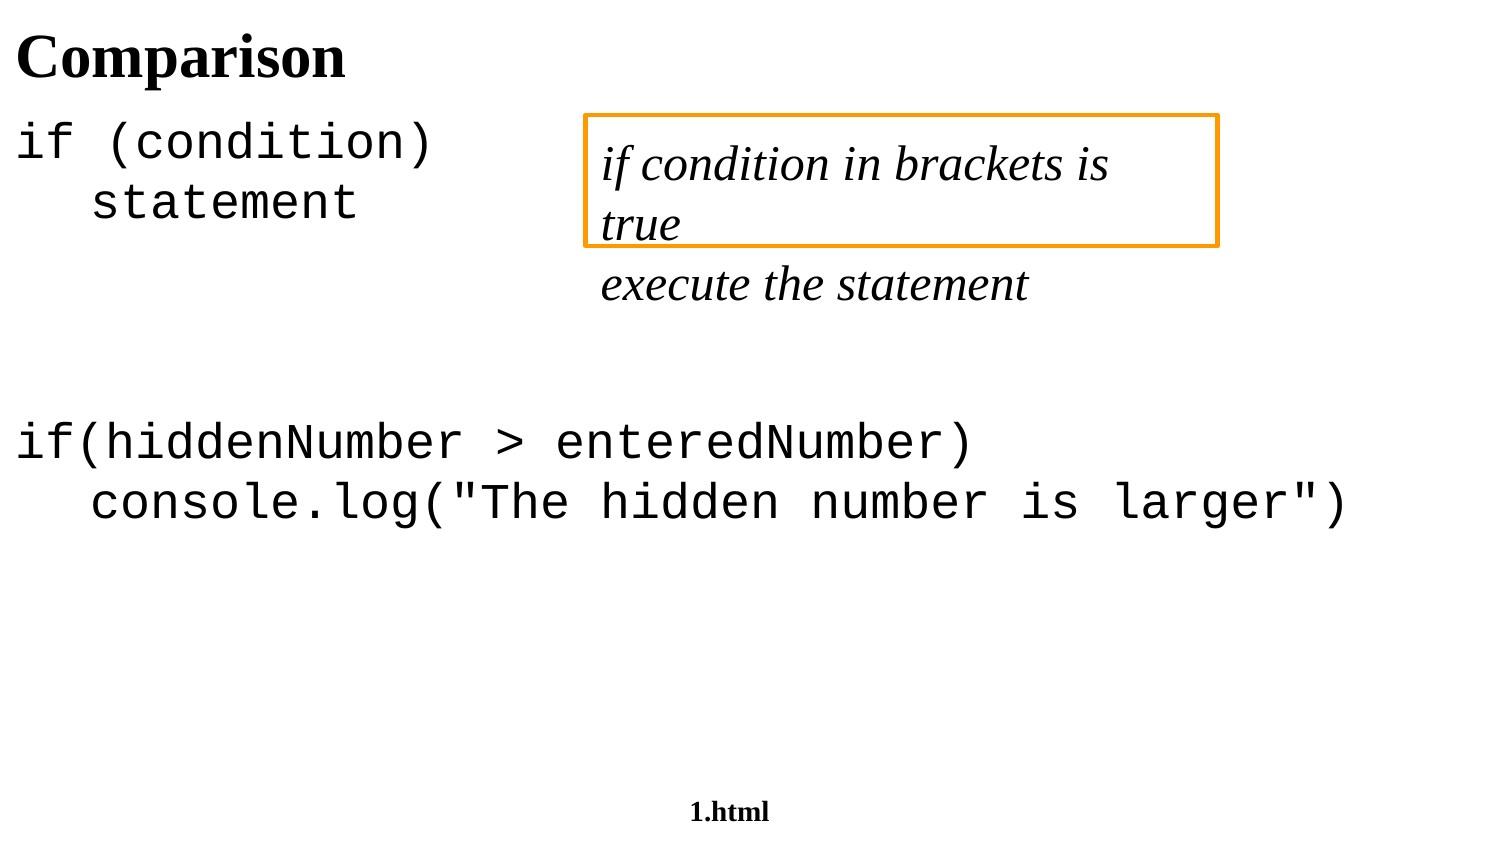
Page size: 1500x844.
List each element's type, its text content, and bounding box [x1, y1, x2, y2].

text_box 1.html [0, 783, 1500, 843]
text_box if condition in brackets is true execute the statement [585, 114, 1218, 246]
text_box if (condition) statement if(hiddenNumber > enteredNumber) console.log("The hidden number is larger") [0, 93, 1500, 783]
title Comparison [0, 0, 1500, 93]
